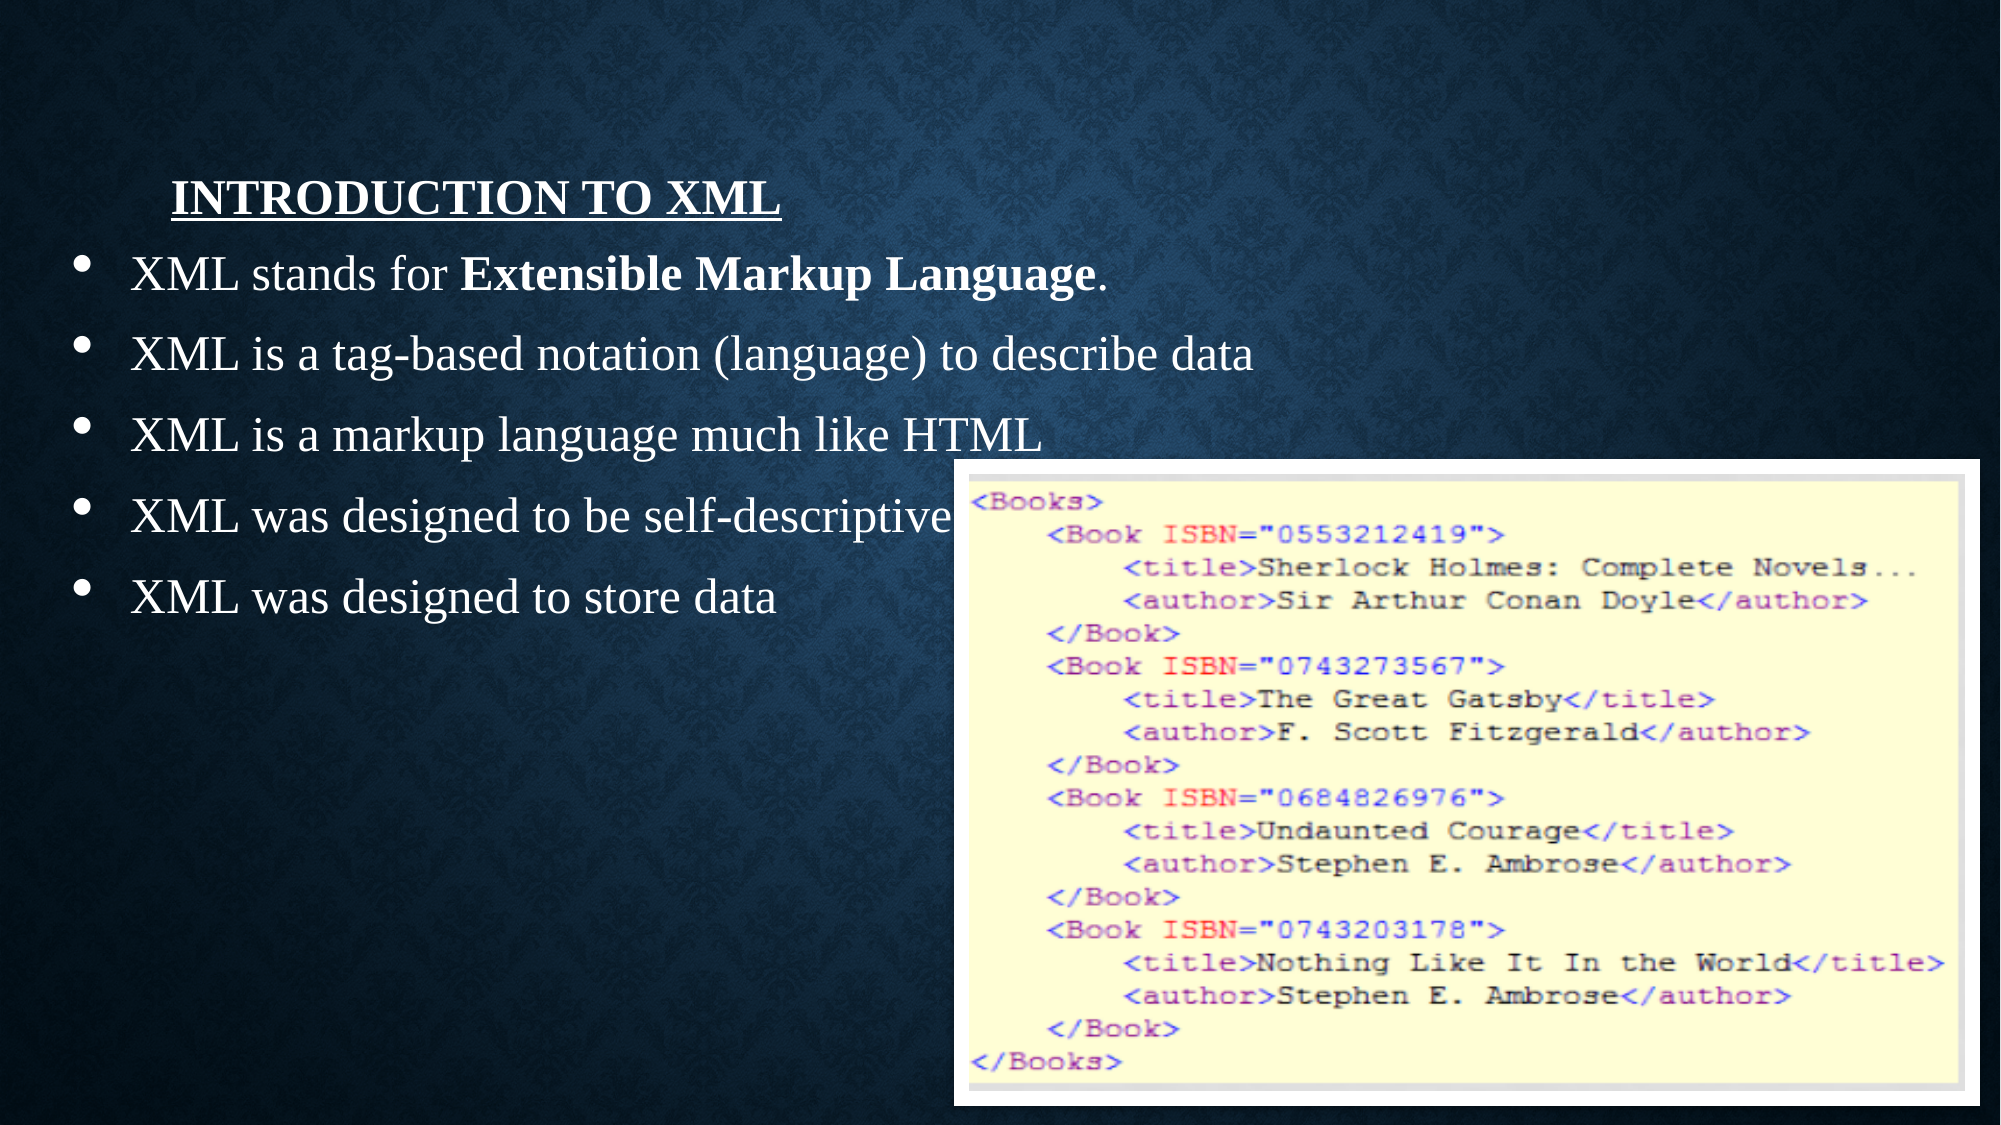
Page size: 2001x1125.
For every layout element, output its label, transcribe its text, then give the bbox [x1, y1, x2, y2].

subtitle XML stands for Extensible Markup Language. XML is a tag-based notation (language) to describe data XML is a markup language much like HTML XML was designed to be self-descriptive XML was designed to store data [58, 228, 1985, 1125]
picture [968, 473, 1966, 1092]
title Introduction to XML [42, 25, 911, 279]
